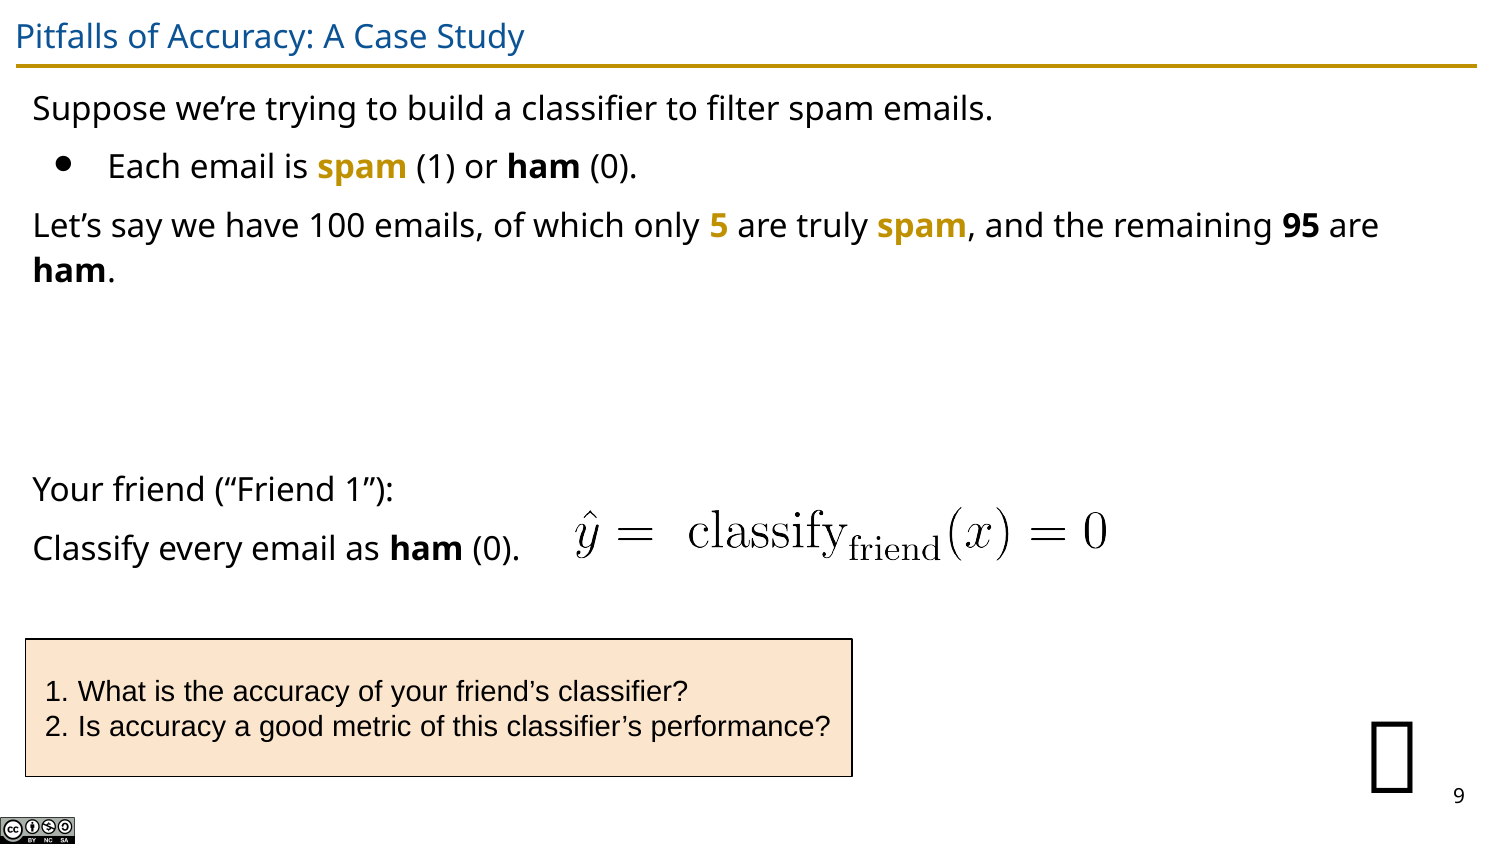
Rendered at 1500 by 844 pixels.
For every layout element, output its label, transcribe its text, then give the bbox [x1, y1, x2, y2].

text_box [17, 447, 1106, 578]
title Pitfalls of Accuracy: A Case Study [0, 0, 1398, 65]
picture [0, 817, 75, 844]
text_box 🤔 [1347, 678, 1500, 828]
text_box What is the accuracy of your friend’s classifier? Is accuracy a good metric of this classifier’s performance? [25, 638, 852, 777]
list Suppose we’re trying to build a classifier to filter spam emails. Each email is spam (1) or ham (0). Let’s say we have 100 emails, of which only 5 are truly spam, and the remaining 95 are ham. [17, 65, 1416, 273]
